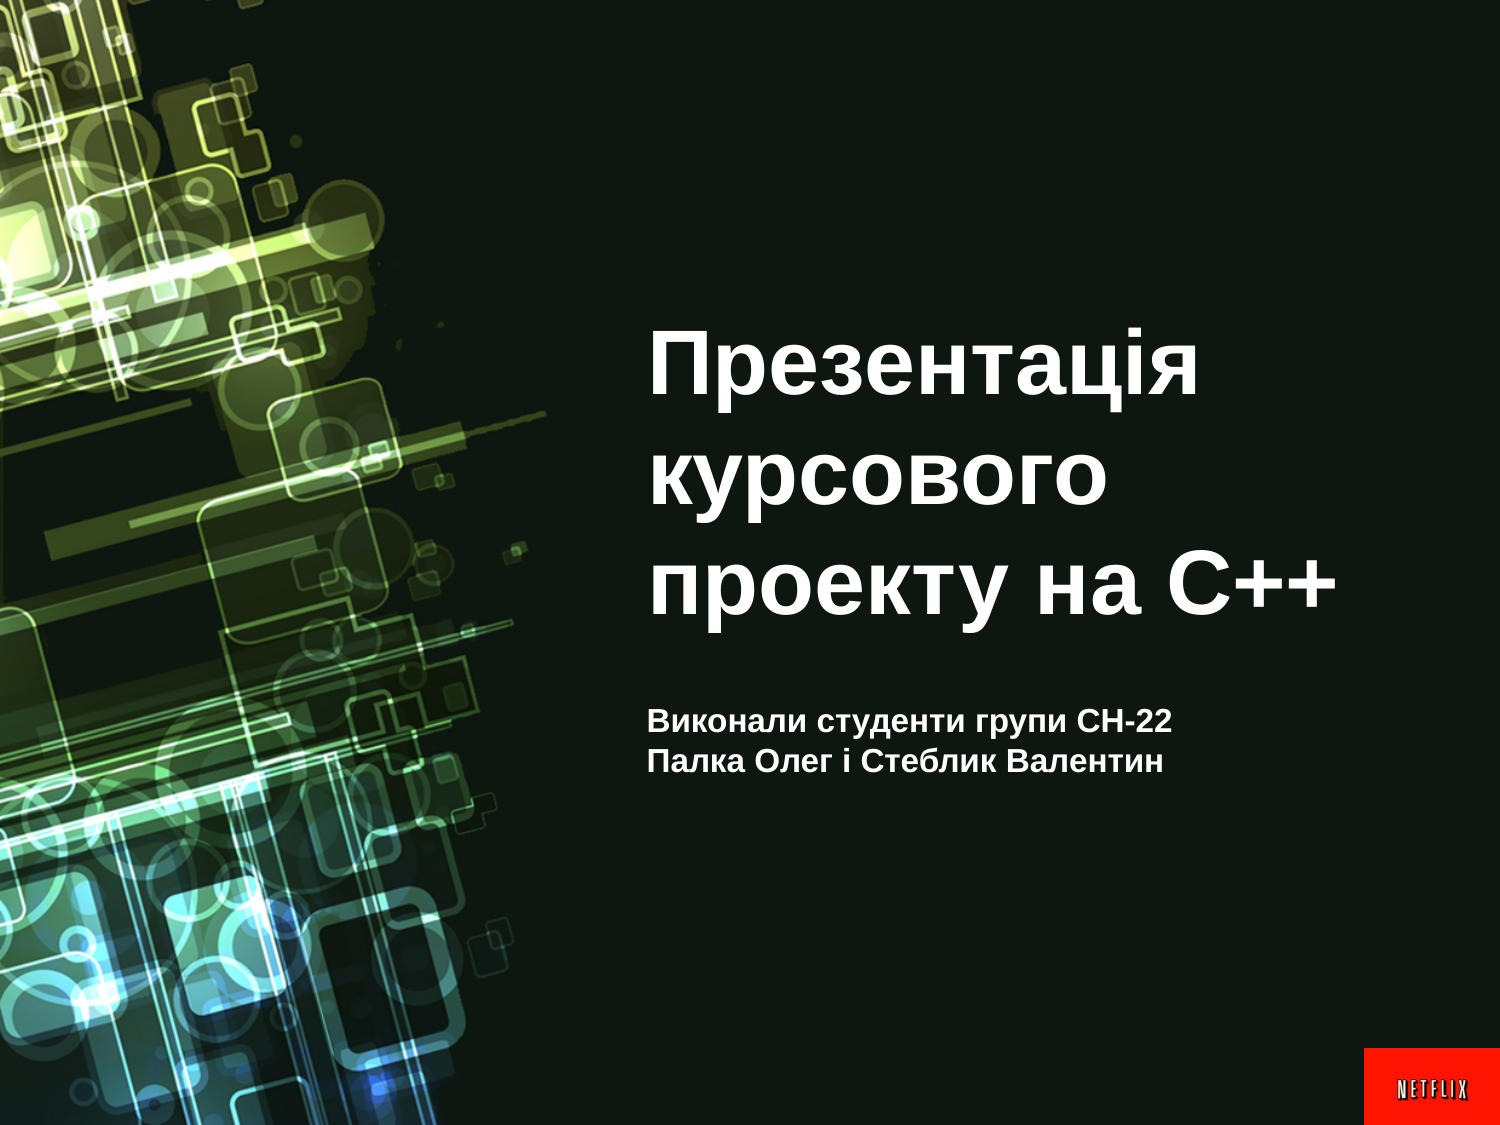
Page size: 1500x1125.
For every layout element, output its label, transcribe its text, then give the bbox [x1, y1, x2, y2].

title Презентація курсового проекту на С++ [631, 302, 1500, 634]
text_box Виконали студенти групи СН-22 Палка Олег і Стеблик Валентин [631, 656, 1294, 823]
picture [0, 0, 1500, 1125]
